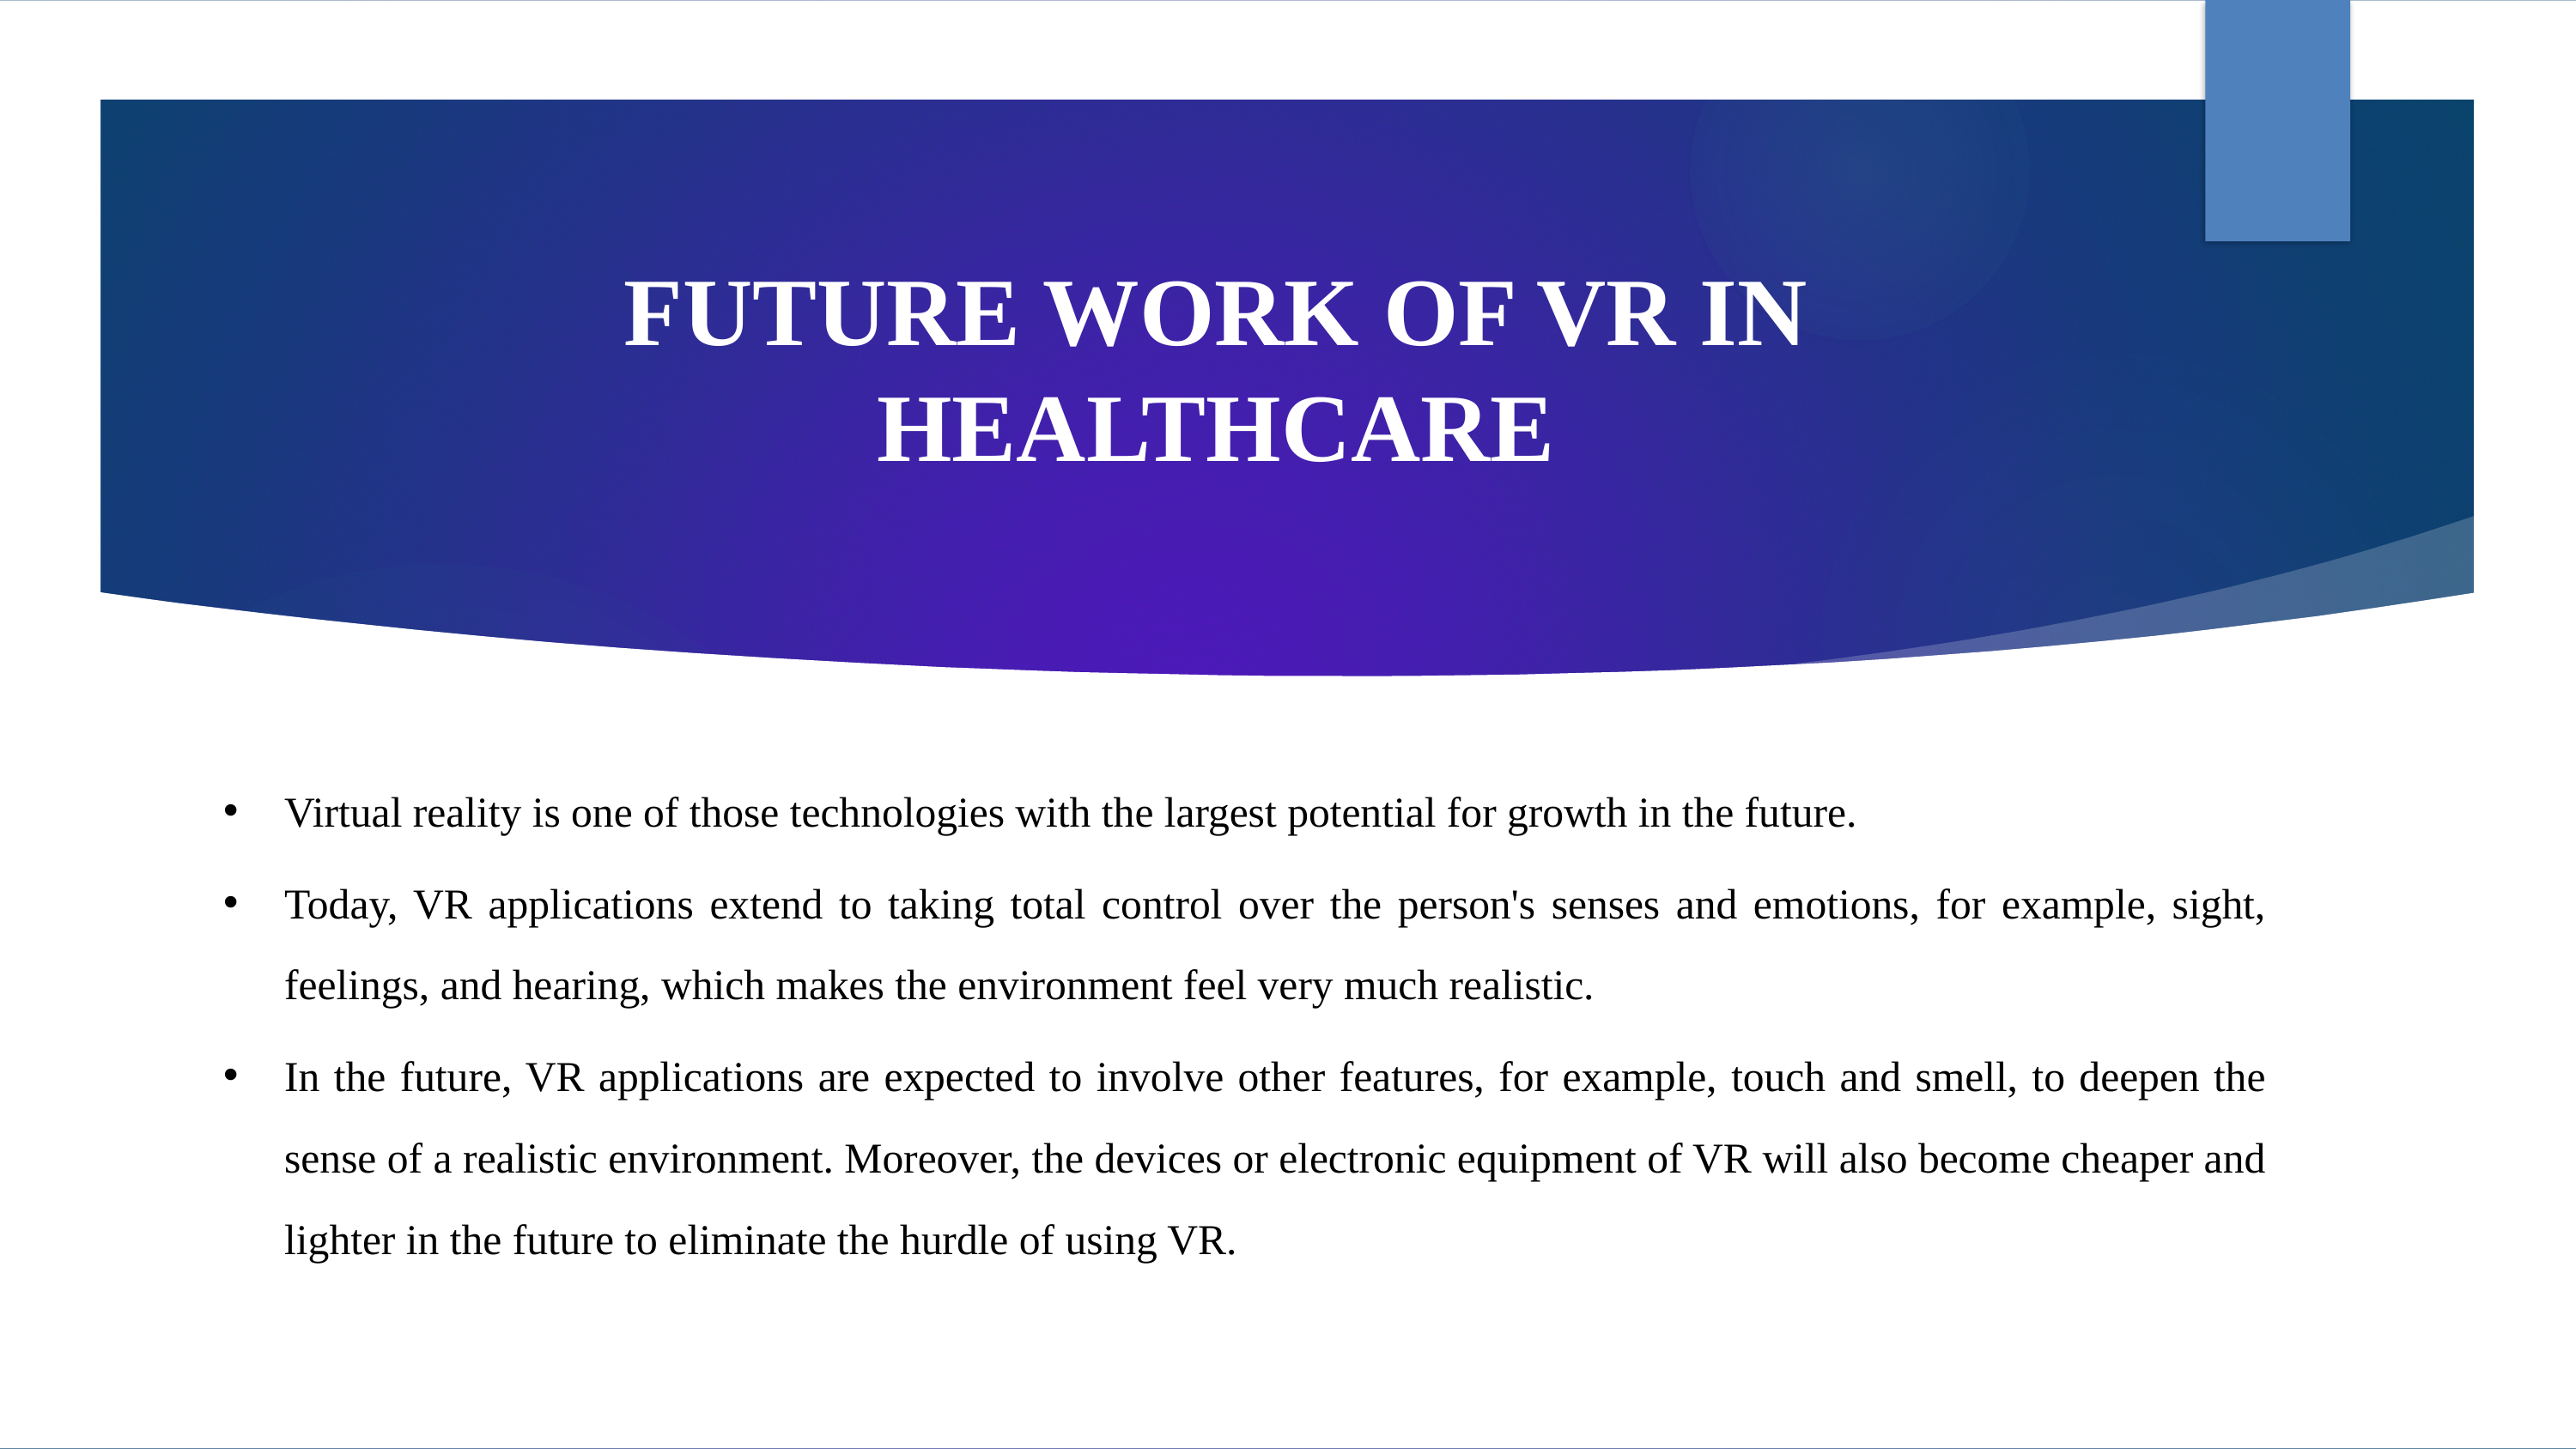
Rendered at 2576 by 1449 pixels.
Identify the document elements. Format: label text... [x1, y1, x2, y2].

list Virtual reality is one of those technologies with the largest potential for growth in the future. Today, VR applications extend to taking total control over the person's senses and emotions, for example, sight, feelings, and hearing, which makes the environment feel very much realistic. In the future, VR applications are expected to involve other features, for example, touch and smell, to deepen the sense of a realistic environment. Moreover, the devices or electronic equipment of VR will also become cheaper and lighter in the future to eliminate the hurdle of using VR. [210, 747, 2280, 1271]
title FUTURE WORK OF VR IN HEALTHCARE [283, 219, 2149, 510]
